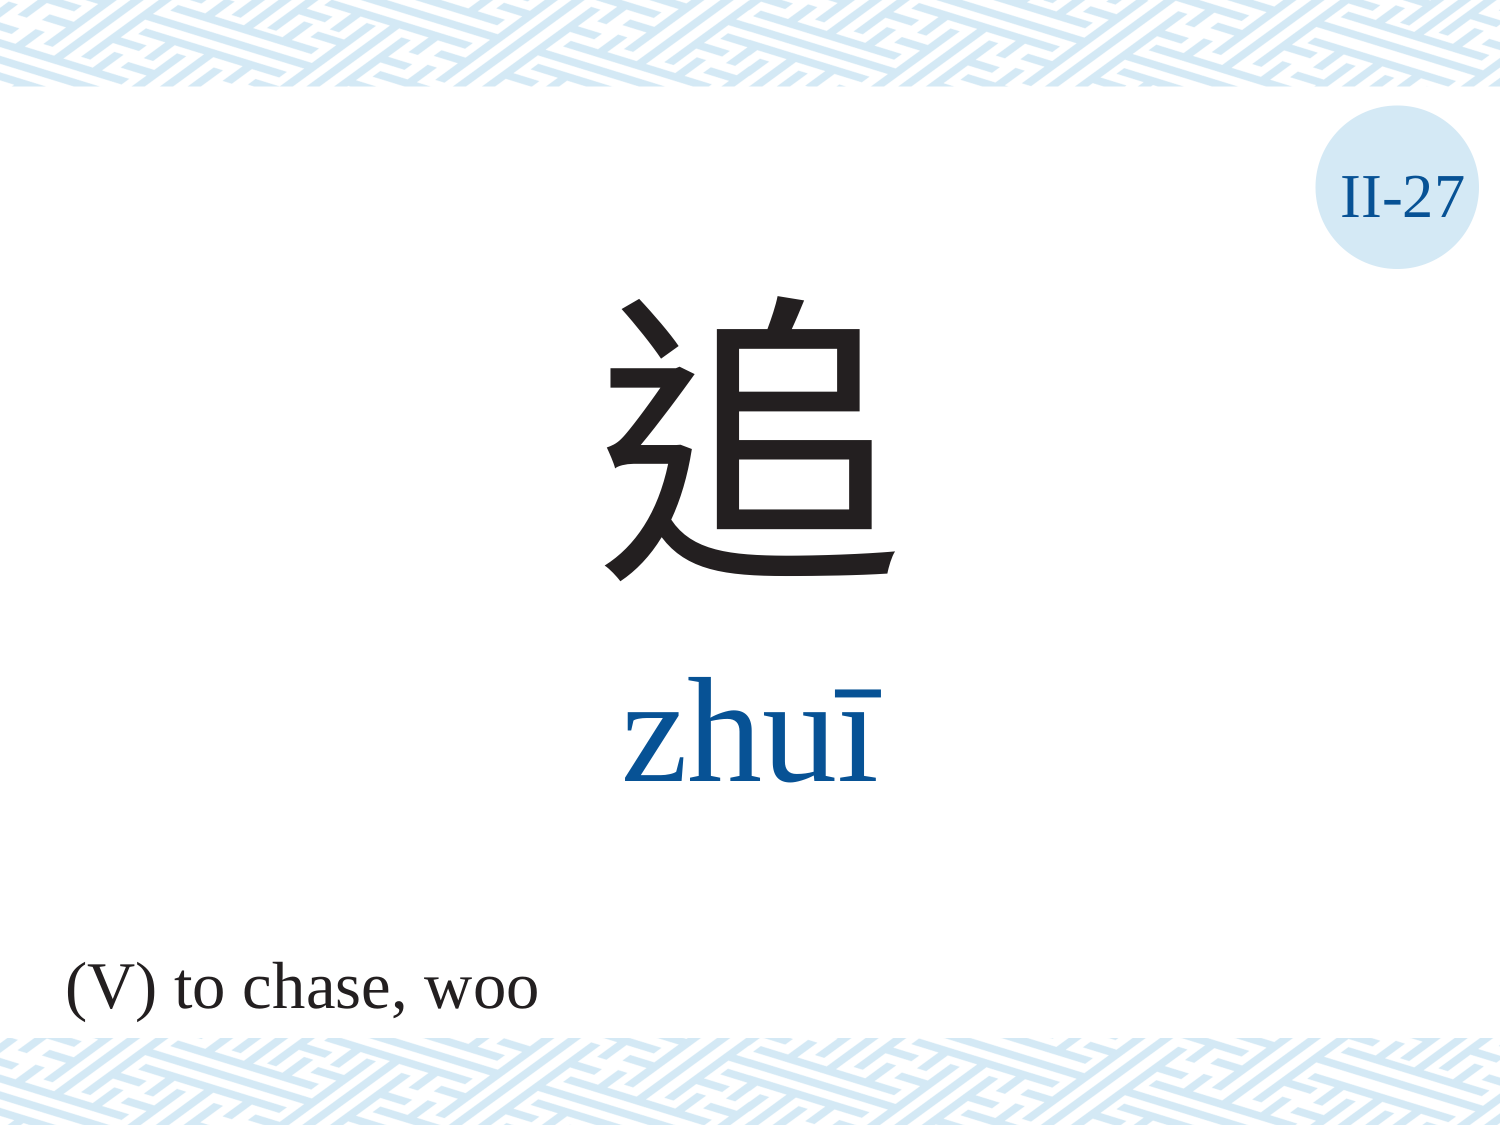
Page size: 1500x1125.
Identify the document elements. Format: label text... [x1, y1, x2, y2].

picture [0, 0, 1500, 1125]
text_box II-27 追 zhuī [593, 154, 1467, 812]
text_box (V) to chase, woo [62, 942, 541, 1023]
